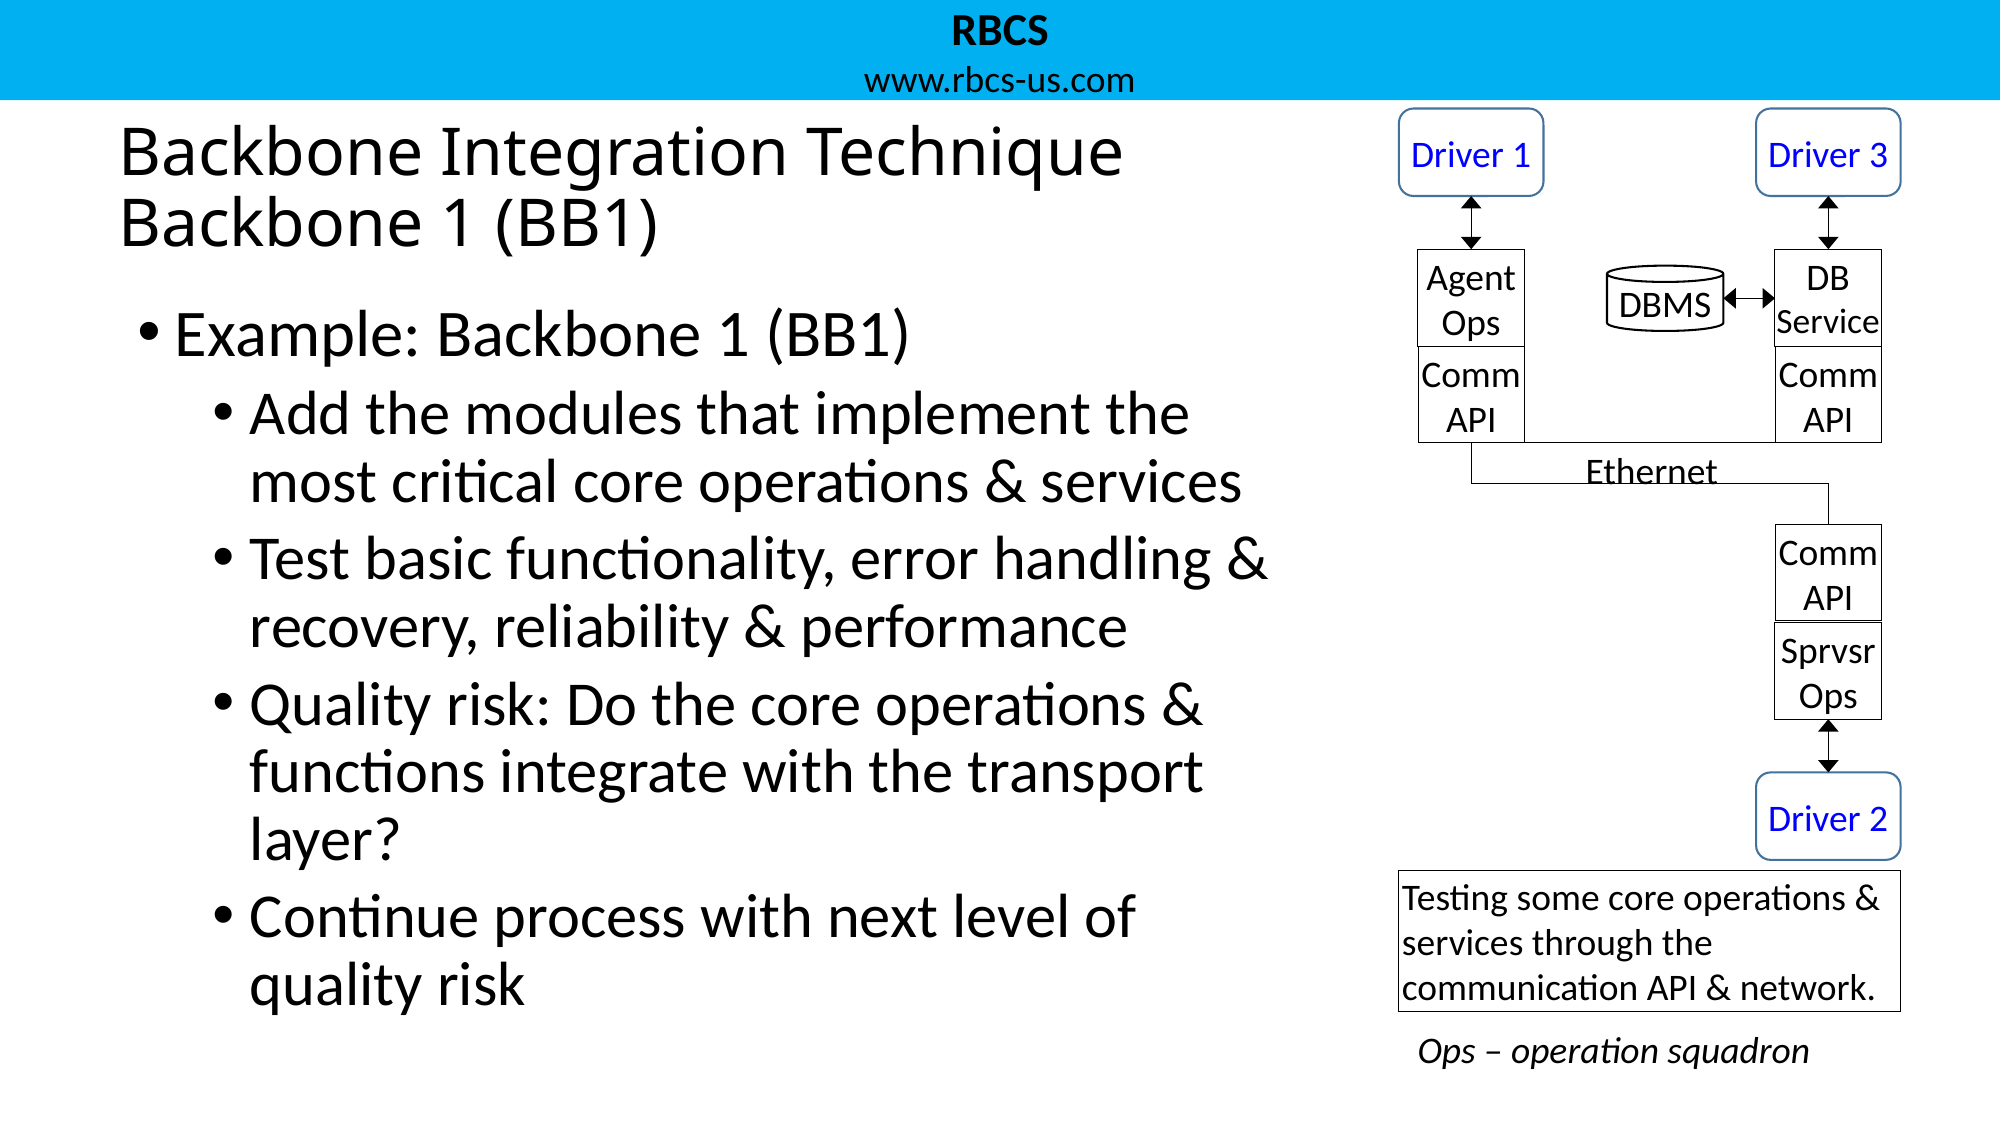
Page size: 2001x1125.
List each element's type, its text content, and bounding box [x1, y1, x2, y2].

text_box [1398, 108, 1901, 860]
text_box Ops – operation squadron [1402, 1018, 1826, 1079]
text_box Testing some core operations & services through the communication API & network. [1398, 870, 1901, 1012]
list Example: Backbone 1 (BB1) Add the modules that implement the most critical core operations & services Test basic functionality, error handling & recovery, reliability & performance Quality risk: Do the core operations & functions integrate with the transport layer? Continue process with next level of quality risk [137, 298, 1288, 1125]
title Backbone Integration Technique Backbone 1 (BB1) [118, 111, 1398, 262]
